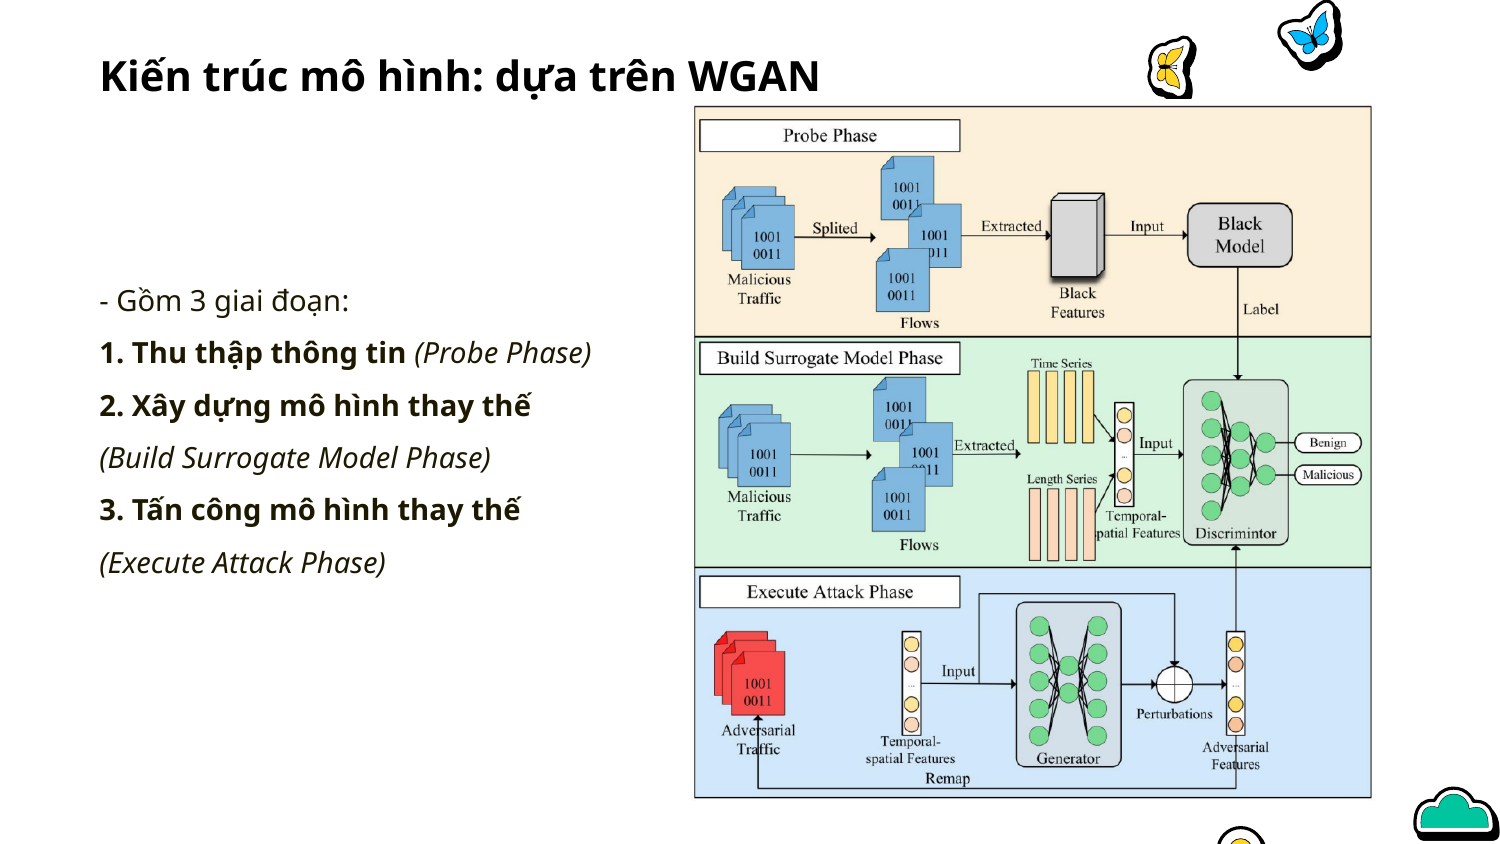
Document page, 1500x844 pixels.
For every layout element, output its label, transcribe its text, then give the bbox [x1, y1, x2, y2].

title Kiến trúc mô hình: dựa trên WGAN [84, 34, 1349, 129]
text_box - Gồm 3 giai đoạn: 1. Thu thập thông tin (Probe Phase) 2. Xây dựng mô hình thay thế (Build Surrogate Model Phase) 3. Tấn công mô hình thay thế (Execute Attack Phase) [84, 247, 618, 596]
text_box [1217, 827, 1264, 844]
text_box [1142, 39, 1204, 90]
picture [689, 99, 1376, 801]
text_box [1414, 787, 1495, 834]
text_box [1278, 0, 1338, 65]
